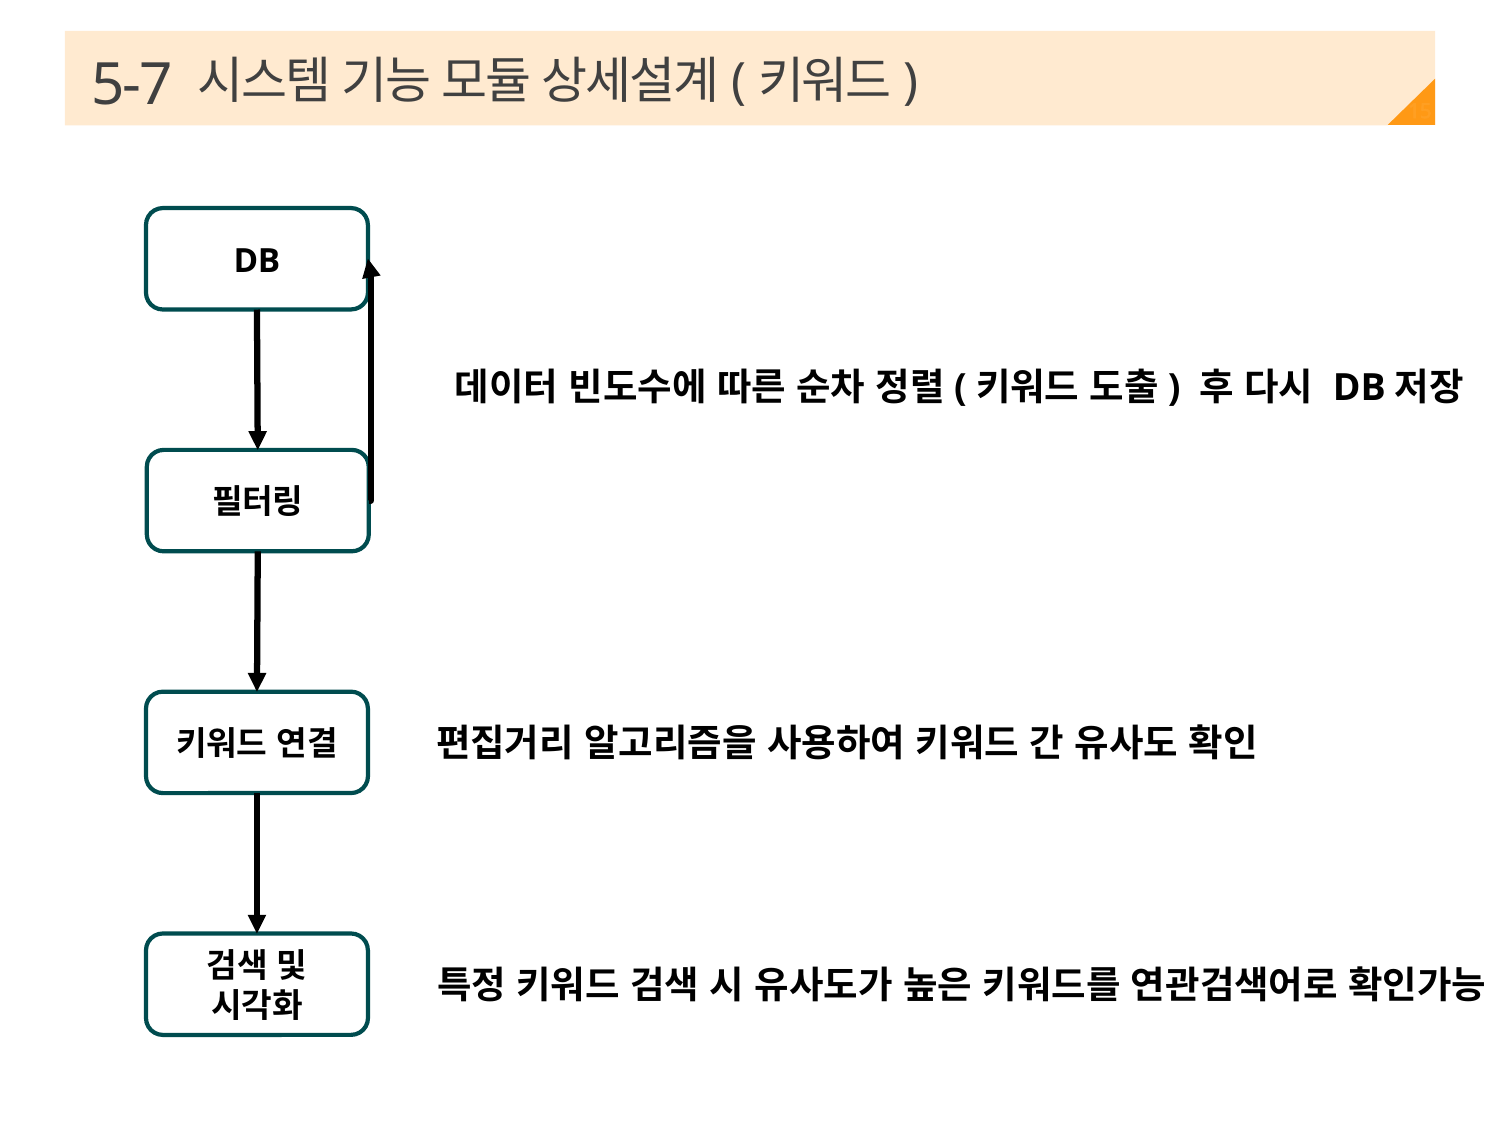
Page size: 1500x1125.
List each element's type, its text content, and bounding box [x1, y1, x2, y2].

slide_number 15 [1391, 90, 1449, 133]
text_box 필터링 [144, 447, 371, 554]
text_box 키워드 연결 [143, 689, 371, 796]
text_box 데이터 빈도수에 따른 순차 정렬(키워드 도출) 후 다시 DB저장 [439, 355, 1479, 416]
list 5-7 [76, 39, 195, 123]
text_box DB [143, 205, 371, 312]
text_box 검색 및 시각화 [143, 931, 371, 1038]
list 시스템 기능 모듈 상세설계(키워드) [183, 37, 1211, 121]
text_box 편집거리 알고리즘을 사용하여 키워드 간 유사도 확인 [421, 712, 1284, 772]
text_box 특정 키워드 검색 시 유사도가 높은 키워드를 연관검색어로 확인가능 [422, 953, 1500, 1014]
